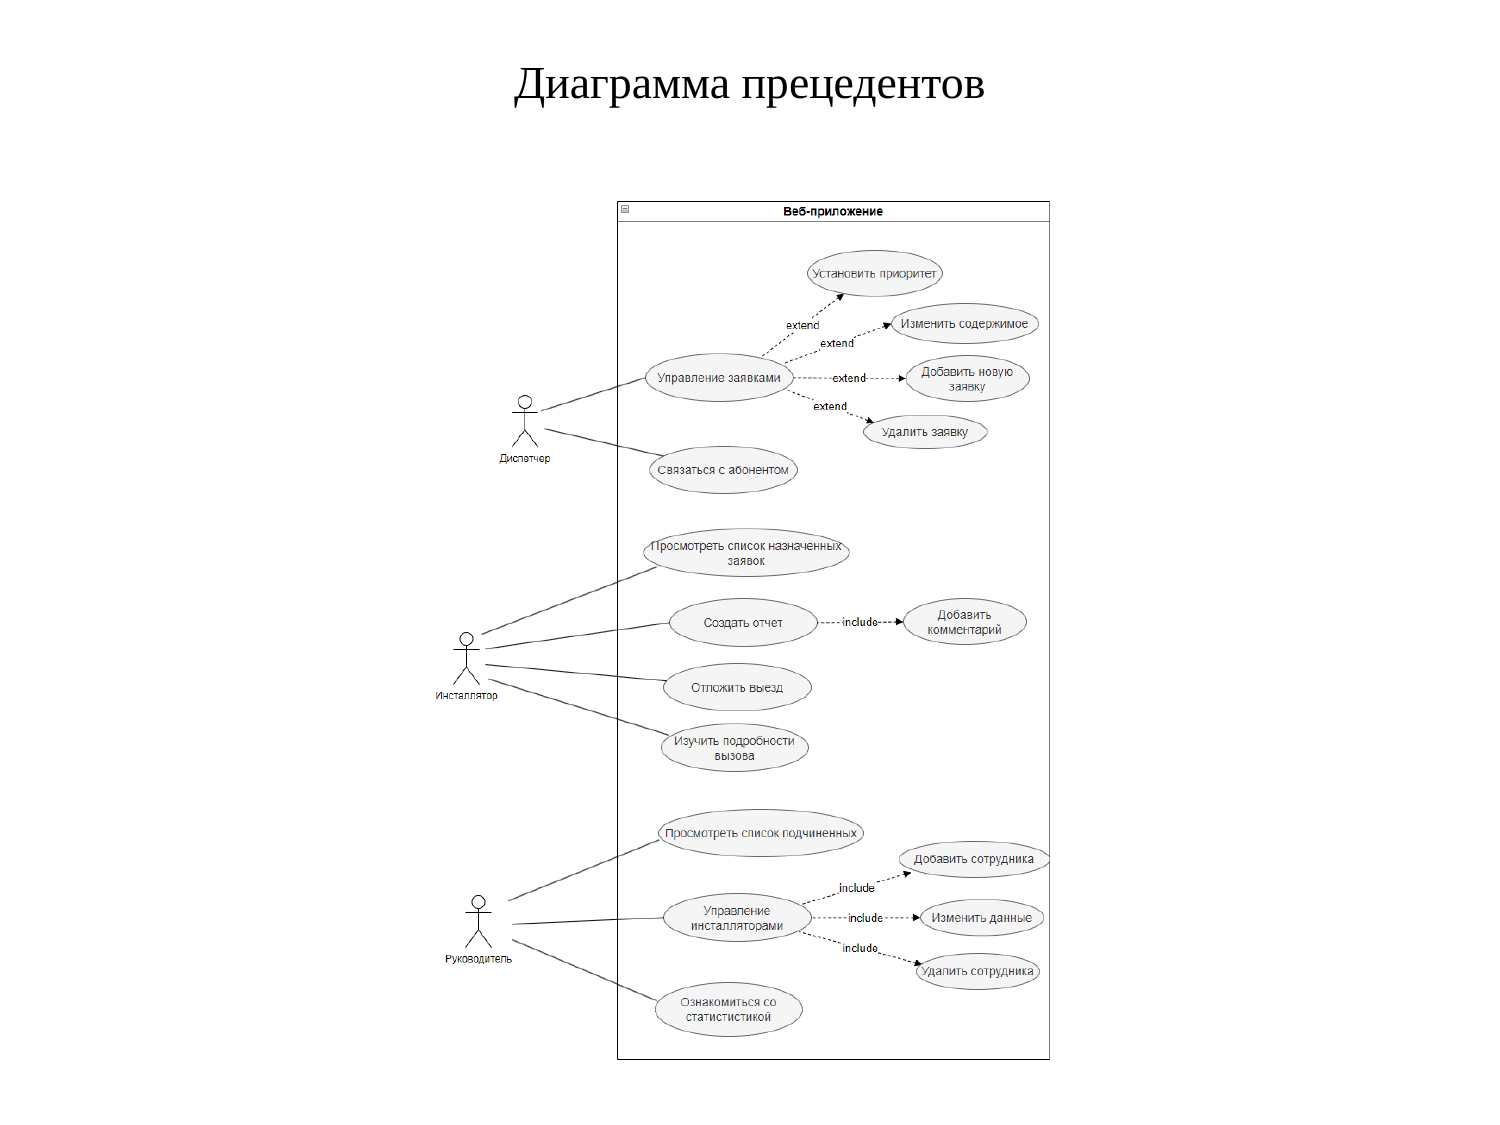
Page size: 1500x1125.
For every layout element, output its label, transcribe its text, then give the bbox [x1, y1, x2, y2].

picture [425, 190, 1075, 1075]
title Диаграмма прецедентов [103, 30, 1397, 138]
